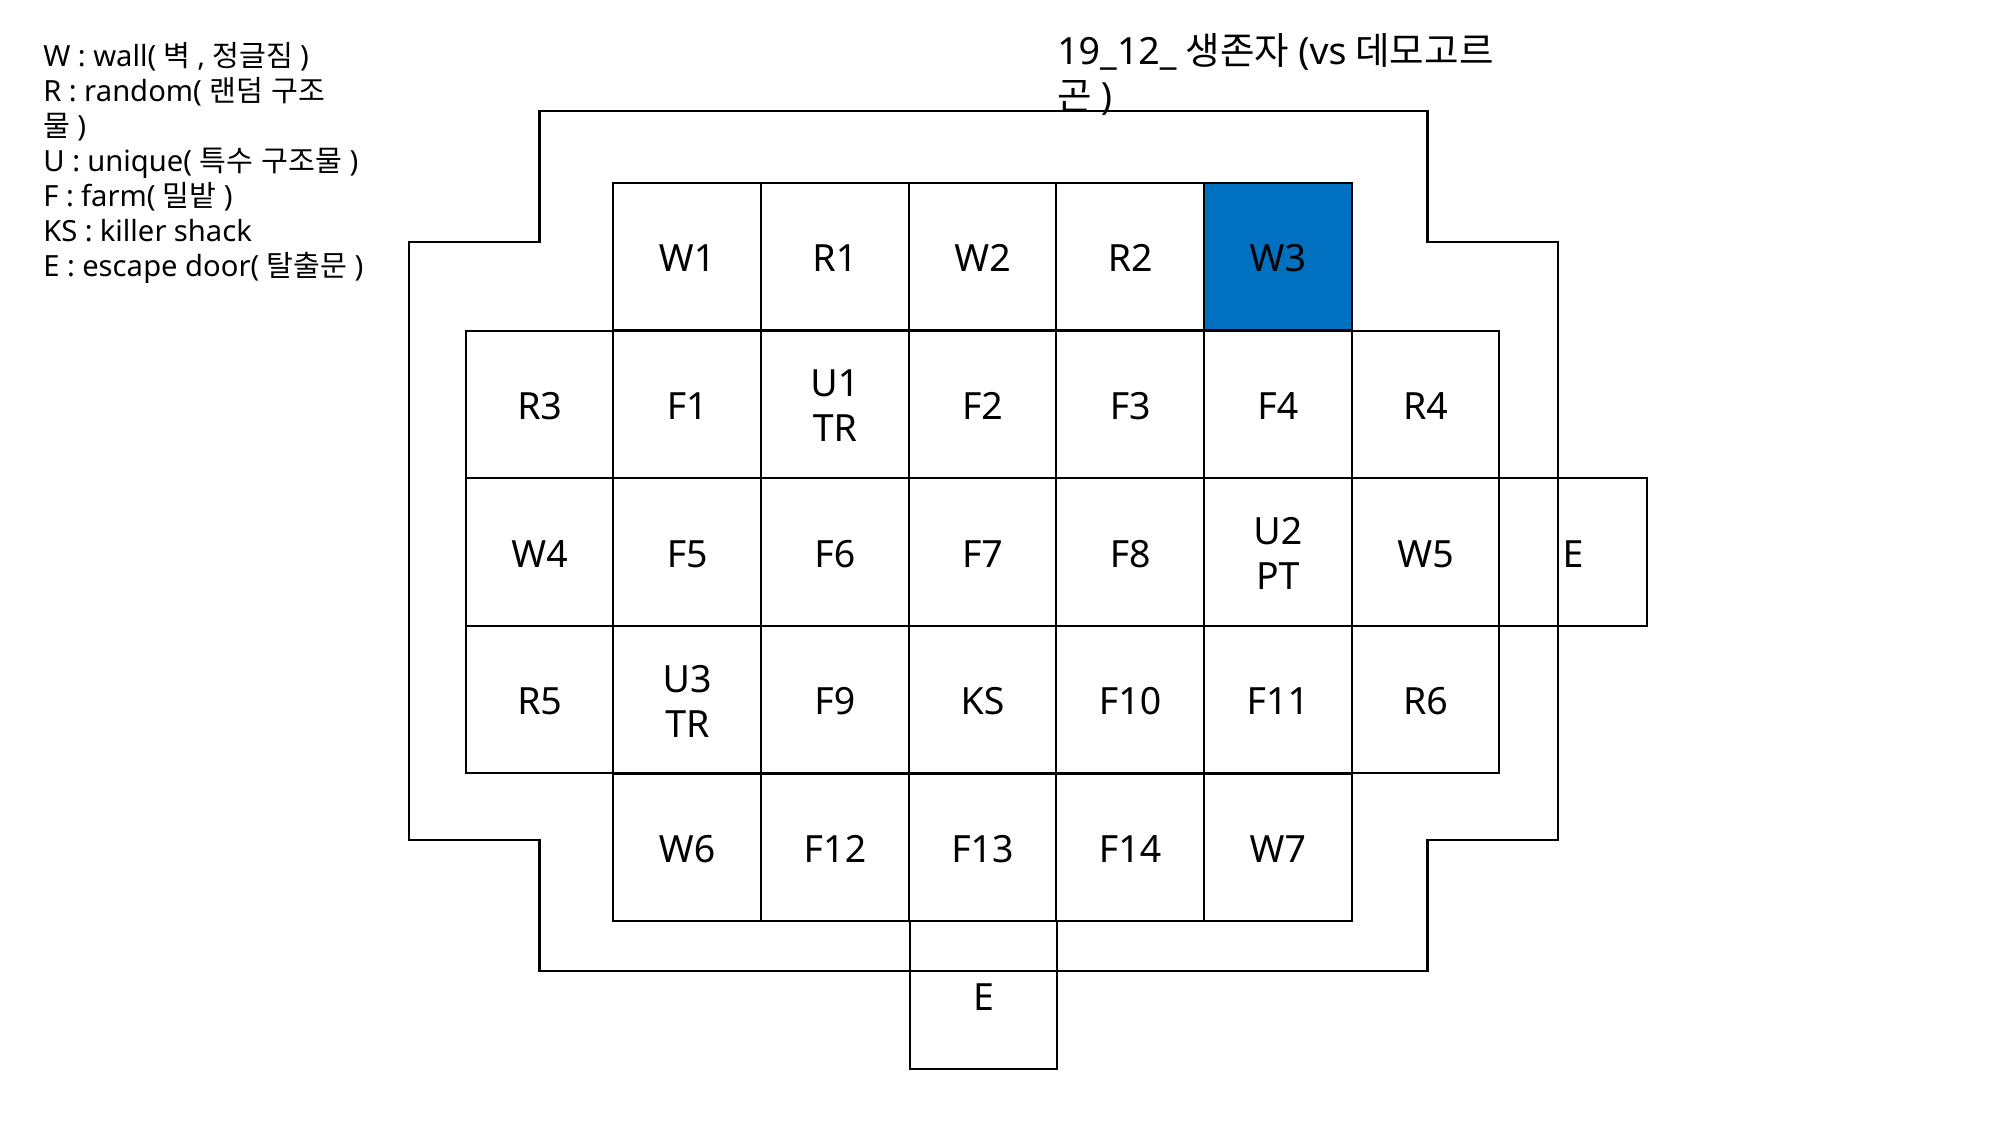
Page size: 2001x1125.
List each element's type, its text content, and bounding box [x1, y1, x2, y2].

text_box F12 [760, 774, 908, 922]
text_box W3 [1203, 182, 1353, 330]
text_box F10 [1055, 625, 1203, 774]
text_box R5 [465, 625, 612, 774]
text_box F5 [612, 479, 760, 625]
text_box F8 [1055, 479, 1203, 625]
text_box F2 [908, 330, 1055, 479]
text_box KS [908, 625, 1055, 774]
text_box F6 [760, 479, 908, 625]
text_box E [909, 920, 1058, 1070]
text_box W5 [1351, 479, 1498, 625]
text_box F14 [1055, 774, 1203, 922]
text_box W6 [612, 774, 760, 922]
text_box W2 [908, 182, 1055, 330]
text_box F13 [908, 774, 1055, 922]
text_box U3 TR [612, 625, 760, 774]
text_box R3 [465, 330, 612, 479]
text_box [408, 110, 1559, 972]
text_box F11 [1203, 625, 1351, 774]
text_box U2 PT [1203, 479, 1351, 625]
text_box U1 TR [760, 330, 908, 479]
text_box R4 [1351, 330, 1500, 479]
text_box F4 [1203, 330, 1351, 479]
text_box R1 [760, 182, 908, 330]
text_box F7 [908, 479, 1055, 625]
text_box W7 [1203, 774, 1353, 922]
text_box W1 [612, 182, 760, 330]
text_box E [1498, 477, 1648, 627]
text_box R2 [1055, 182, 1203, 330]
text_box F3 [1055, 330, 1203, 479]
text_box W4 [465, 479, 612, 625]
text_box R6 [1351, 625, 1500, 774]
text_box F9 [760, 625, 908, 774]
text_box F1 [612, 330, 760, 479]
text_box W : wall(벽,정글짐) R : random(랜덤 구조물) U : unique(특수 구조물) F : farm(밀밭) KS : killer shack E : escape door(탈출문) [28, 29, 380, 290]
text_box 19_12_생존자(vs데모고르곤) [1042, 19, 1559, 125]
